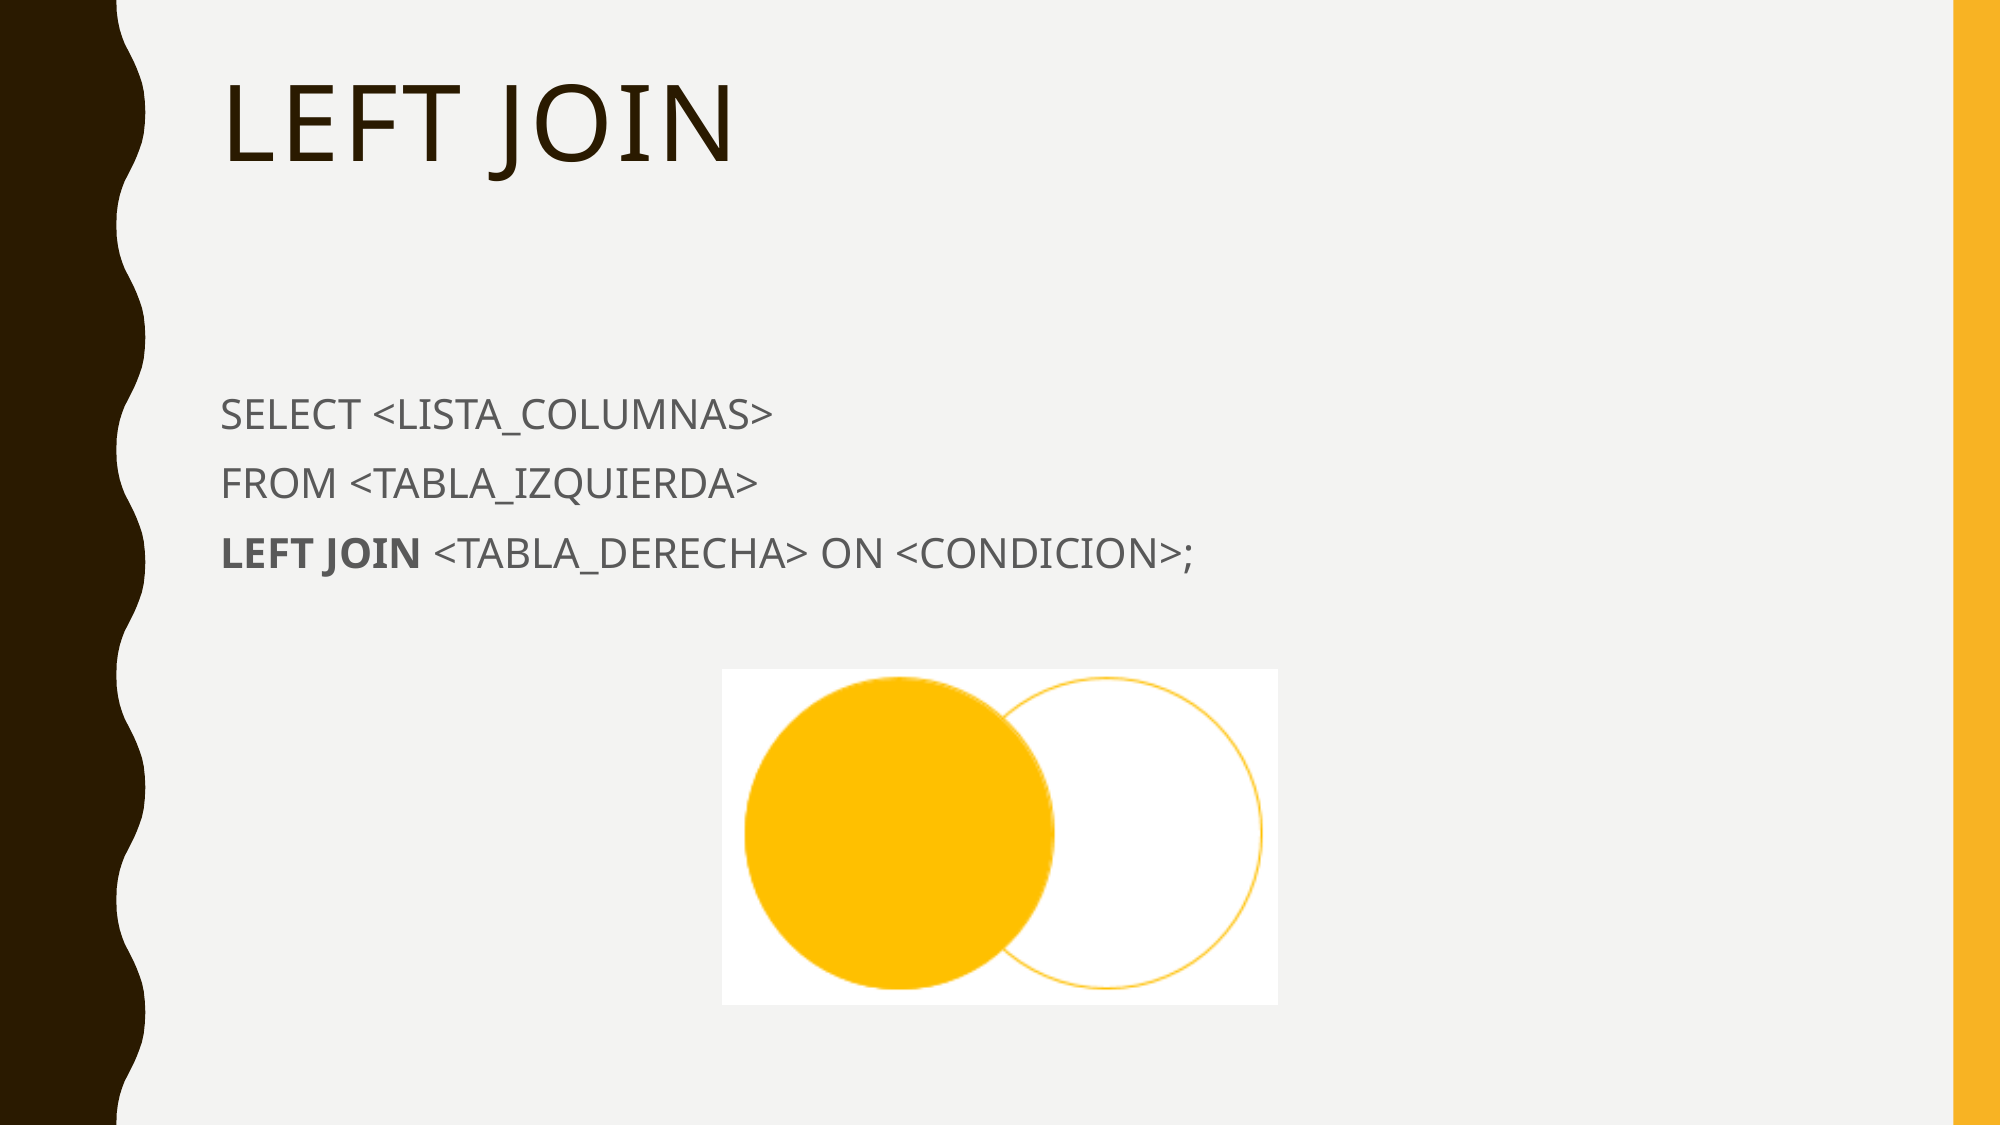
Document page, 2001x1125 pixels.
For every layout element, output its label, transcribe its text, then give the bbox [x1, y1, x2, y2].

picture [722, 669, 1278, 1005]
list SELECT <LISTA_COLUMNAS> FROM <TABLA_IZQUIERDA> LEFT JOIN <TABLA_DERECHA> ON <CONDICION>; [205, 375, 1875, 965]
title Left join [205, 62, 1875, 308]
